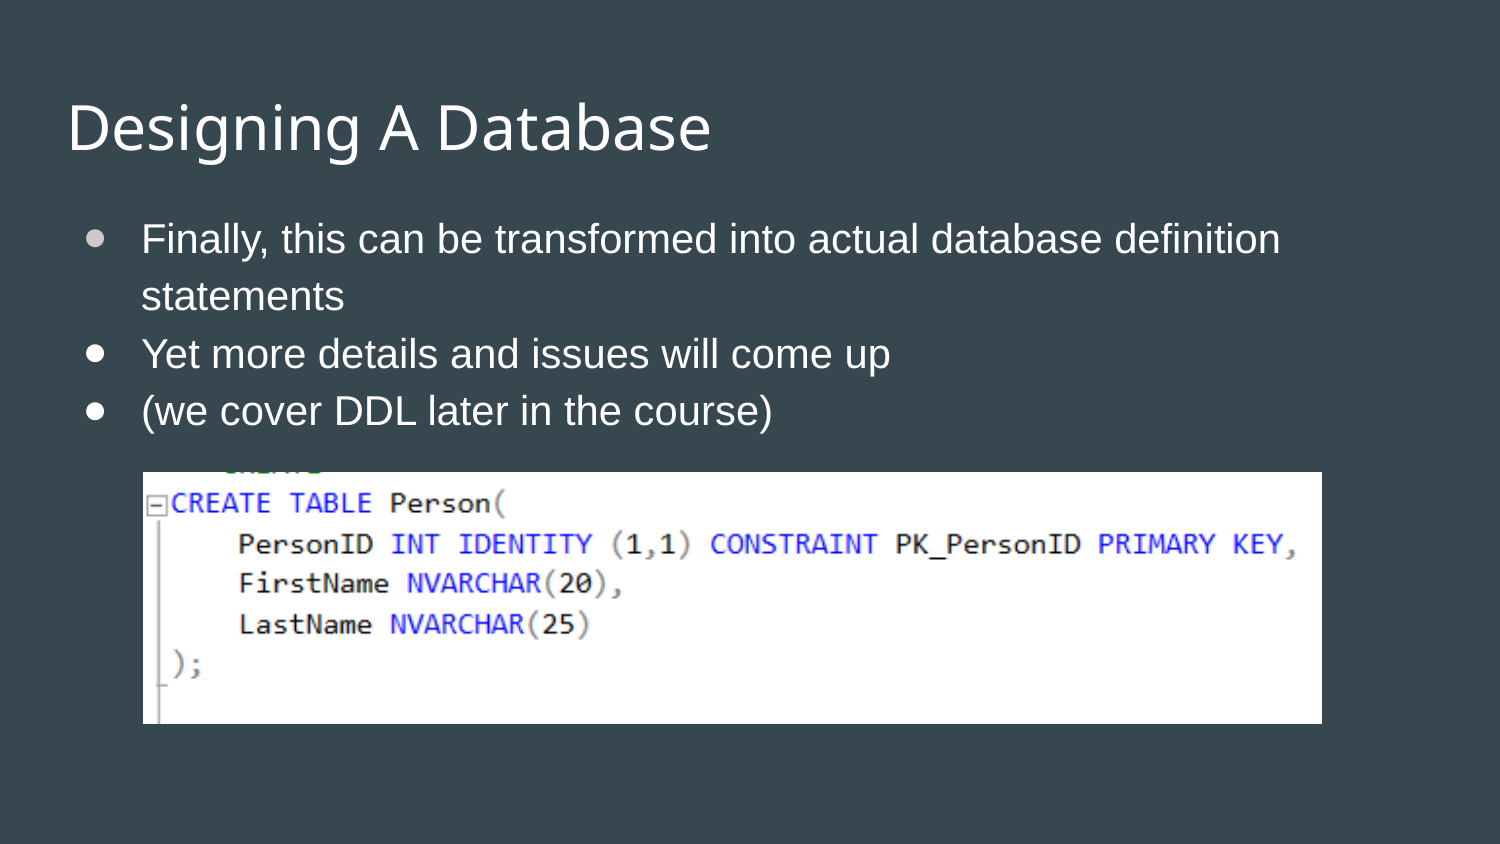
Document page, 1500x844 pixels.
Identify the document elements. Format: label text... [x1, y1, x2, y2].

title Designing A Database [51, 72, 1449, 167]
picture [143, 471, 1323, 724]
list Finally, this can be transformed into actual database definition statements Yet more details and issues will come up (we cover DDL later in the course) [51, 189, 1449, 750]
